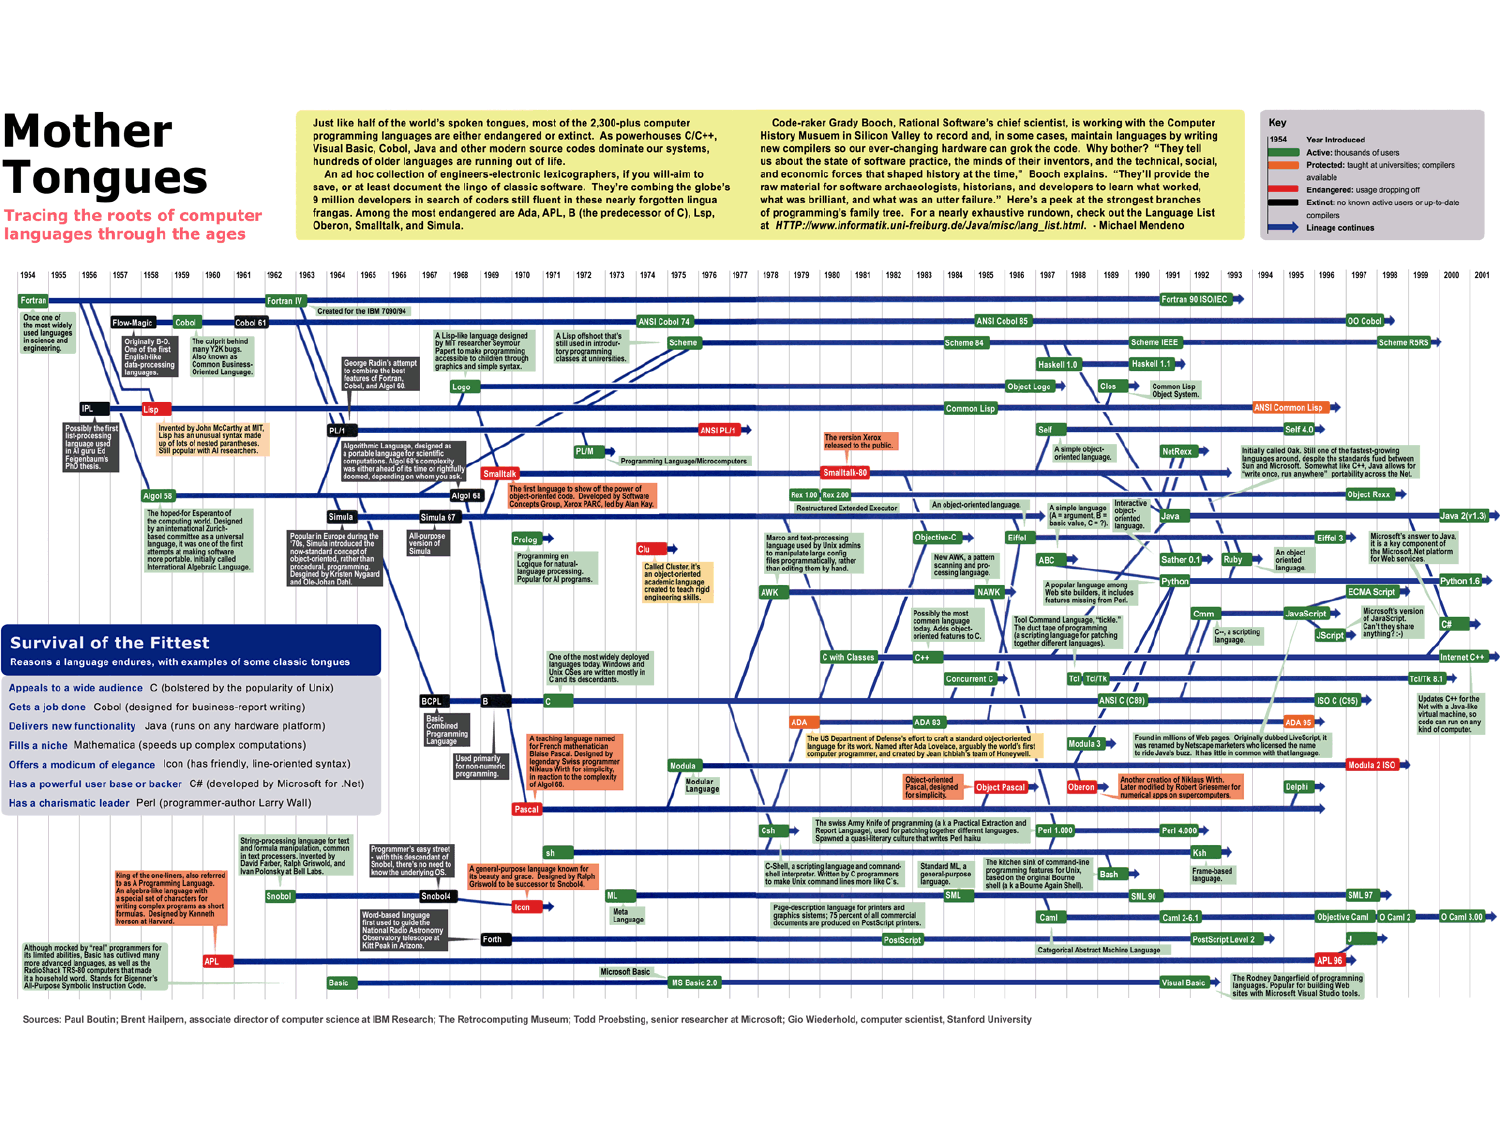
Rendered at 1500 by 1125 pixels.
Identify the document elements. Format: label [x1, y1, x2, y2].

picture [0, 96, 1500, 1029]
